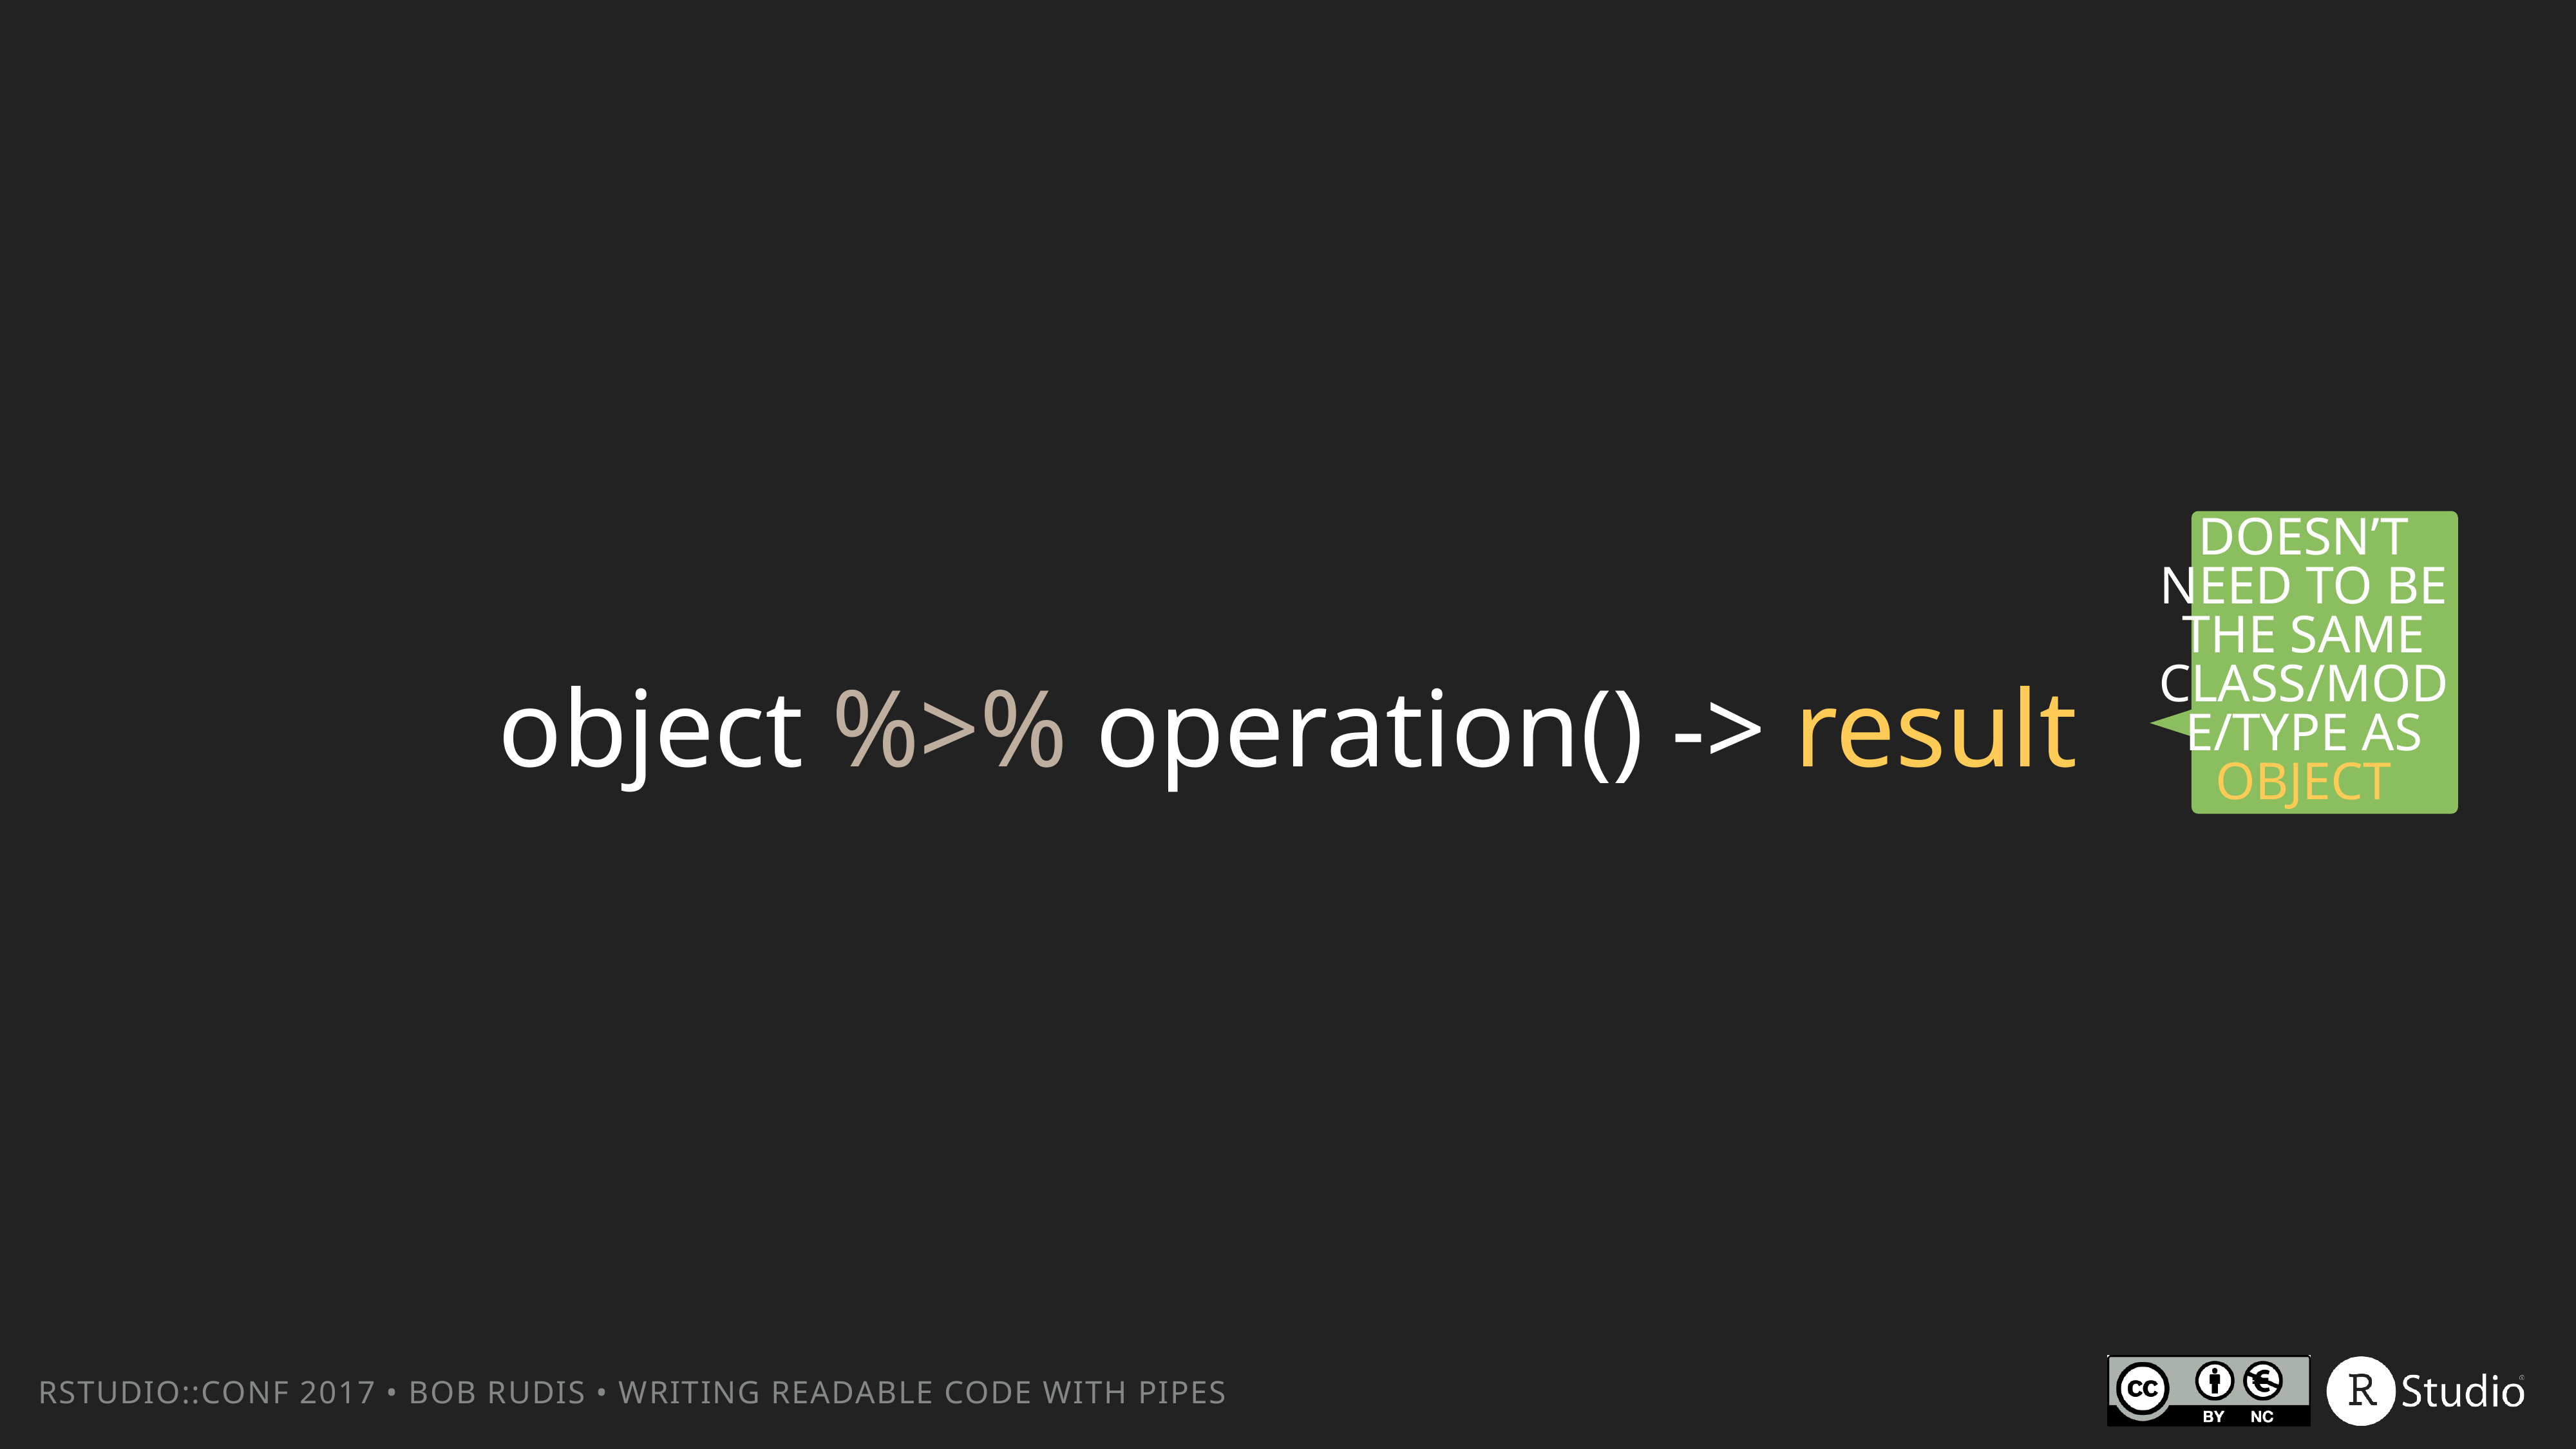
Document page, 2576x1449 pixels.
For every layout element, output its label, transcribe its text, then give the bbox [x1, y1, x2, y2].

picture [2107, 1355, 2311, 1426]
picture [2324, 1355, 2526, 1426]
text_box DOESN’T NEED TO BE THE SAME CLASS/MODE/TYPE AS OBJECT [2150, 511, 2458, 814]
text_box object %>% operation() -> result [491, 653, 2085, 796]
